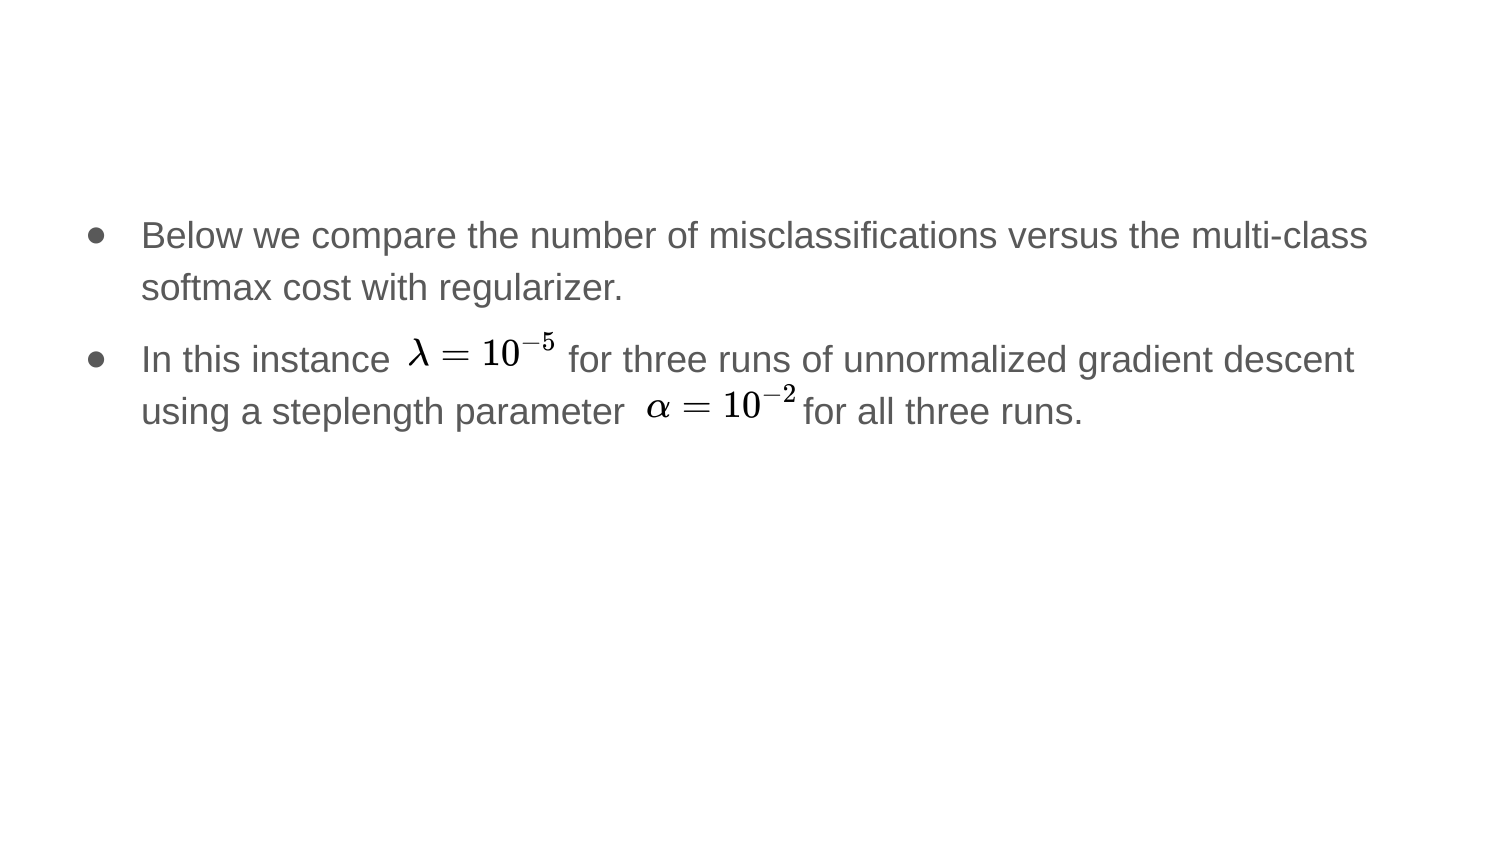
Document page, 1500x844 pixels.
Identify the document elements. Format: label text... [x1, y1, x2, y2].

picture [646, 379, 800, 423]
picture [407, 328, 559, 371]
list Below we compare the number of misclassifications versus the multi-class softmax cost with regularizer. In this instance for three runs of unnormalized gradient descent using a steplength parameter for all three runs. [51, 189, 1449, 750]
